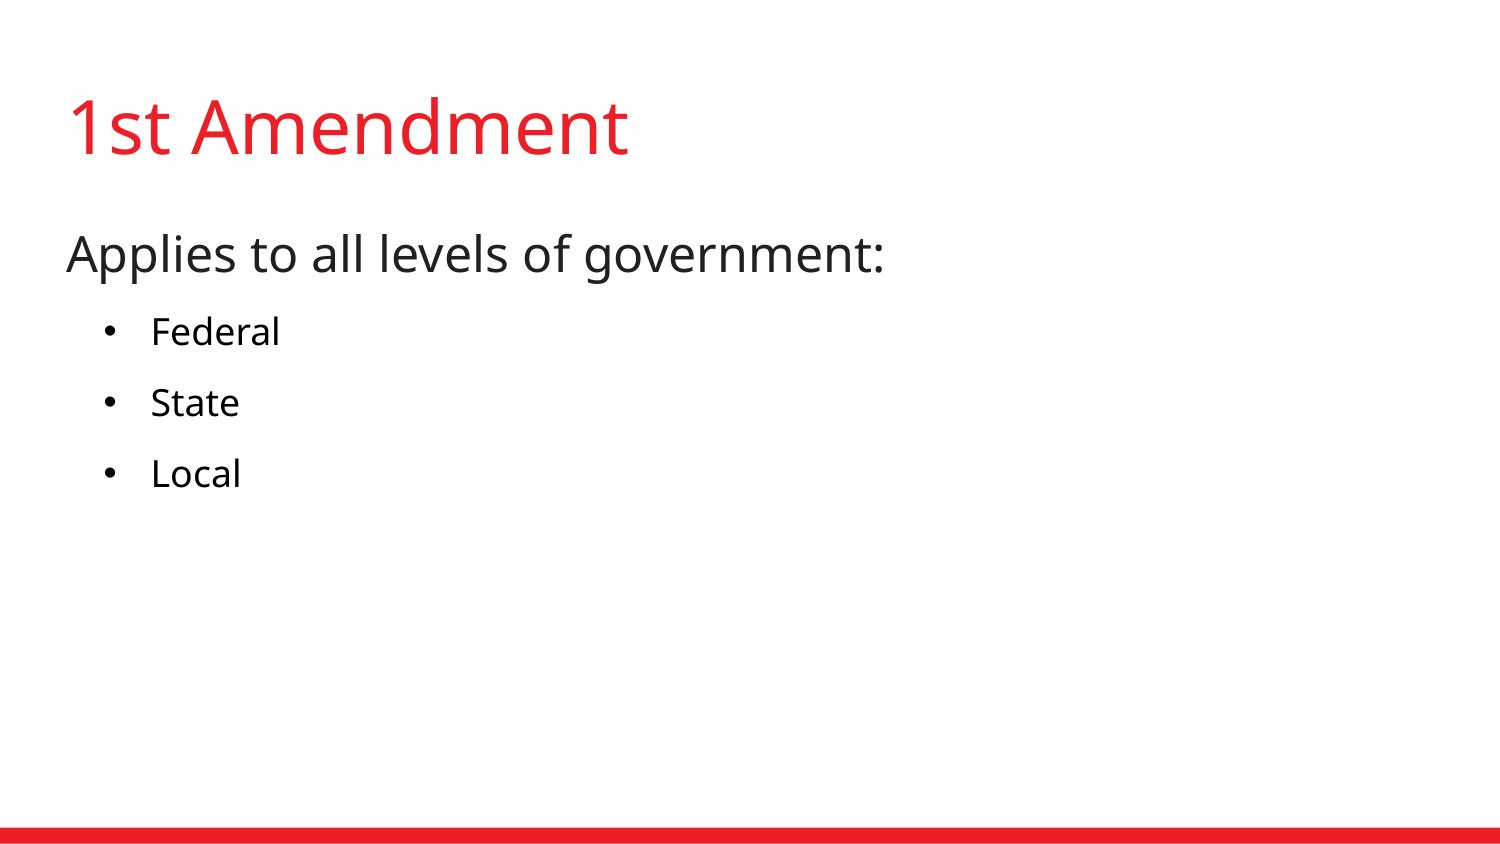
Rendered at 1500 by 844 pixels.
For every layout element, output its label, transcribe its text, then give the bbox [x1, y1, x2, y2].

title 1st Amendment [51, 64, 1449, 167]
list Applies to all levels of government: Federal State Local [51, 189, 1449, 750]
